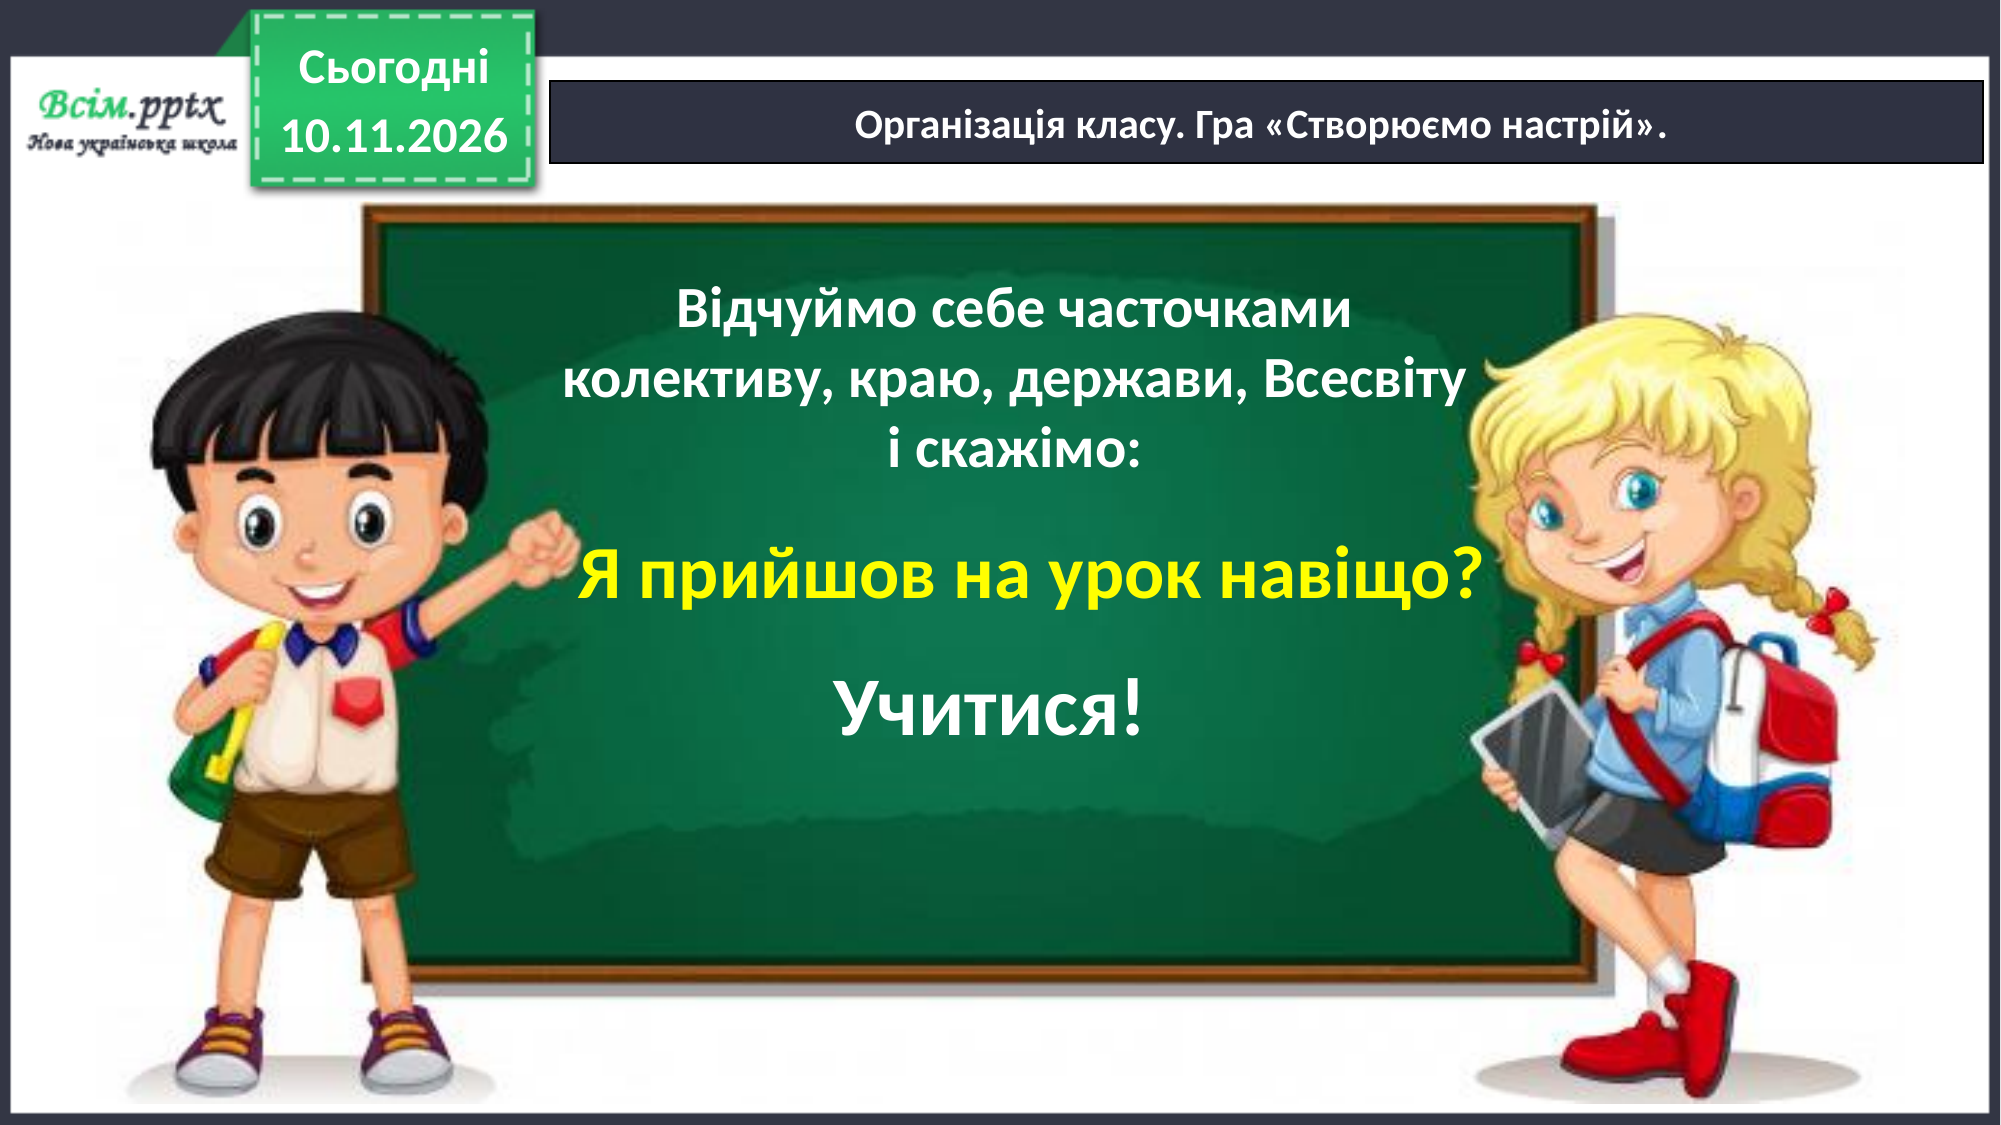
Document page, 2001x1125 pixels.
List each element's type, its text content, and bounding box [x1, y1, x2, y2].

text_box 21.04.2022 [263, 101, 524, 164]
text_box Сьогодні [284, 26, 535, 101]
text_box Організація класу. Гра «Створюємо настрій». [549, 80, 1984, 164]
picture [0, 0, 2001, 1125]
